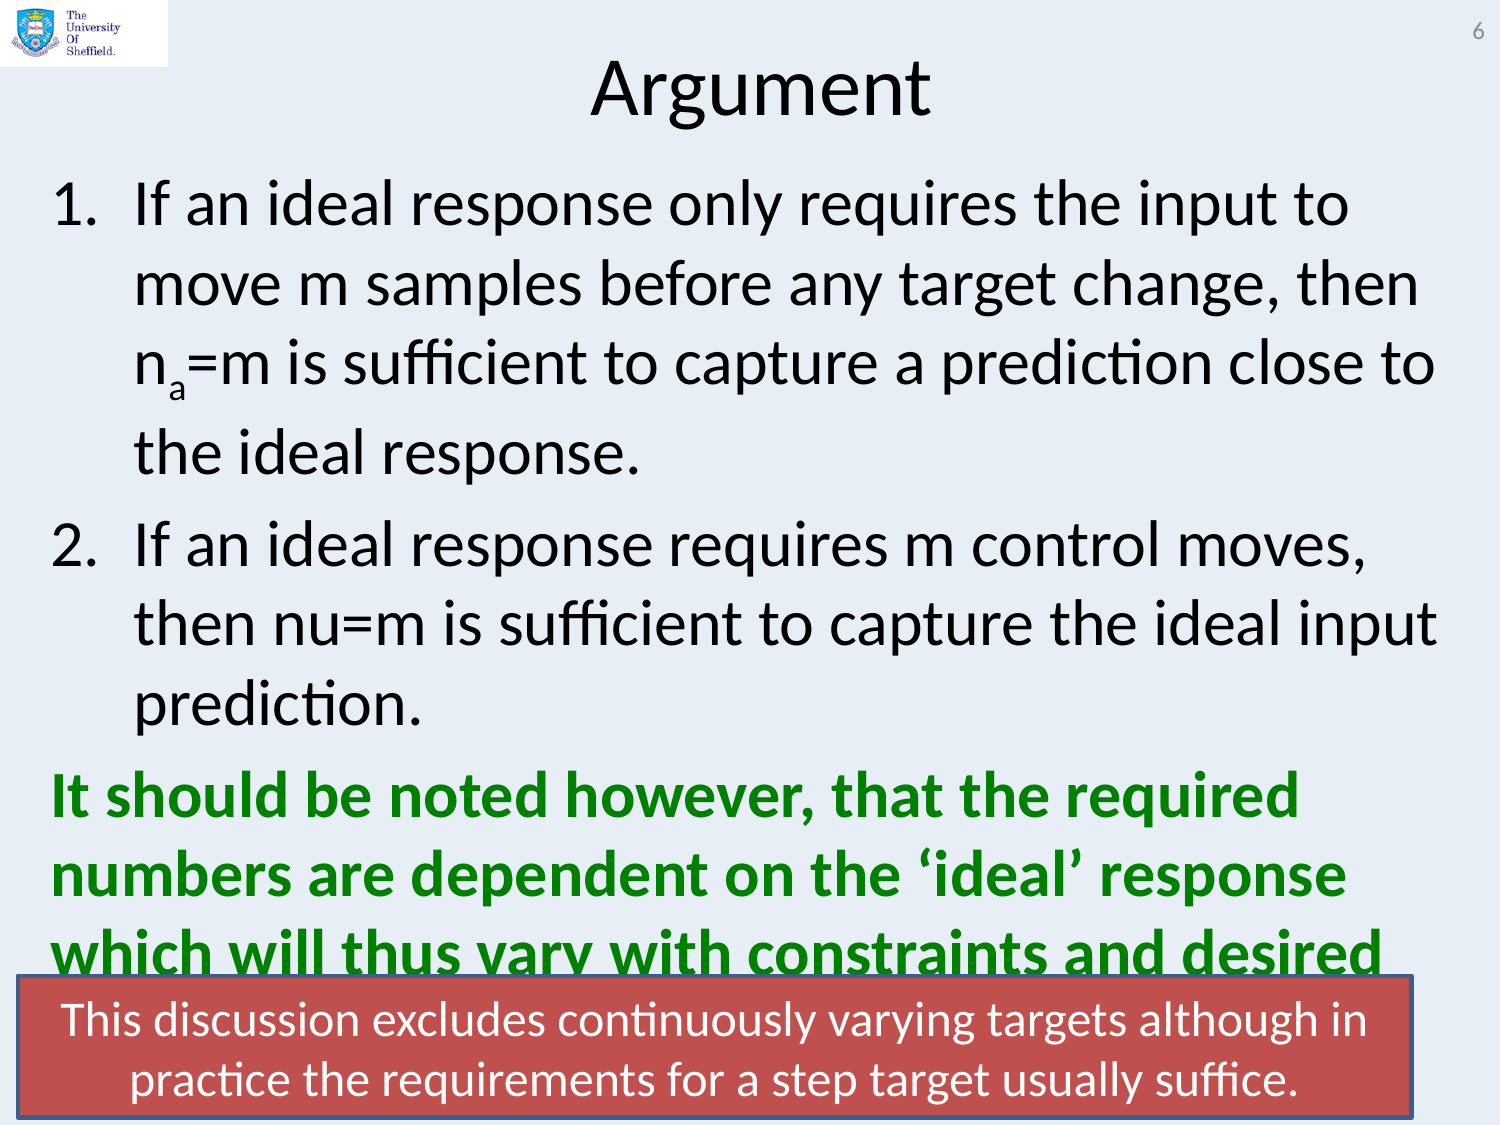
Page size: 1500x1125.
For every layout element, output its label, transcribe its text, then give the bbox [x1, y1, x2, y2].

list If an ideal response only requires the input to move m samples before any target change, then na=m is sufficient to capture a prediction close to the ideal response. If an ideal response requires m control moves, then nu=m is sufficient to capture the ideal input prediction. It should be noted however, that the required numbers are dependent on the ‘ideal’ response which will thus vary with constraints and desired input activity. [35, 152, 1465, 1079]
slide_number 6 [1335, 0, 1500, 60]
title Argument [105, 23, 1418, 141]
picture [0, 0, 168, 67]
text_box This discussion excludes continuously varying targets although in practice the requirements for a step target usually suffice. [16, 974, 1414, 1120]
footer Slides by Anthony Rossiter [0, 1065, 317, 1125]
